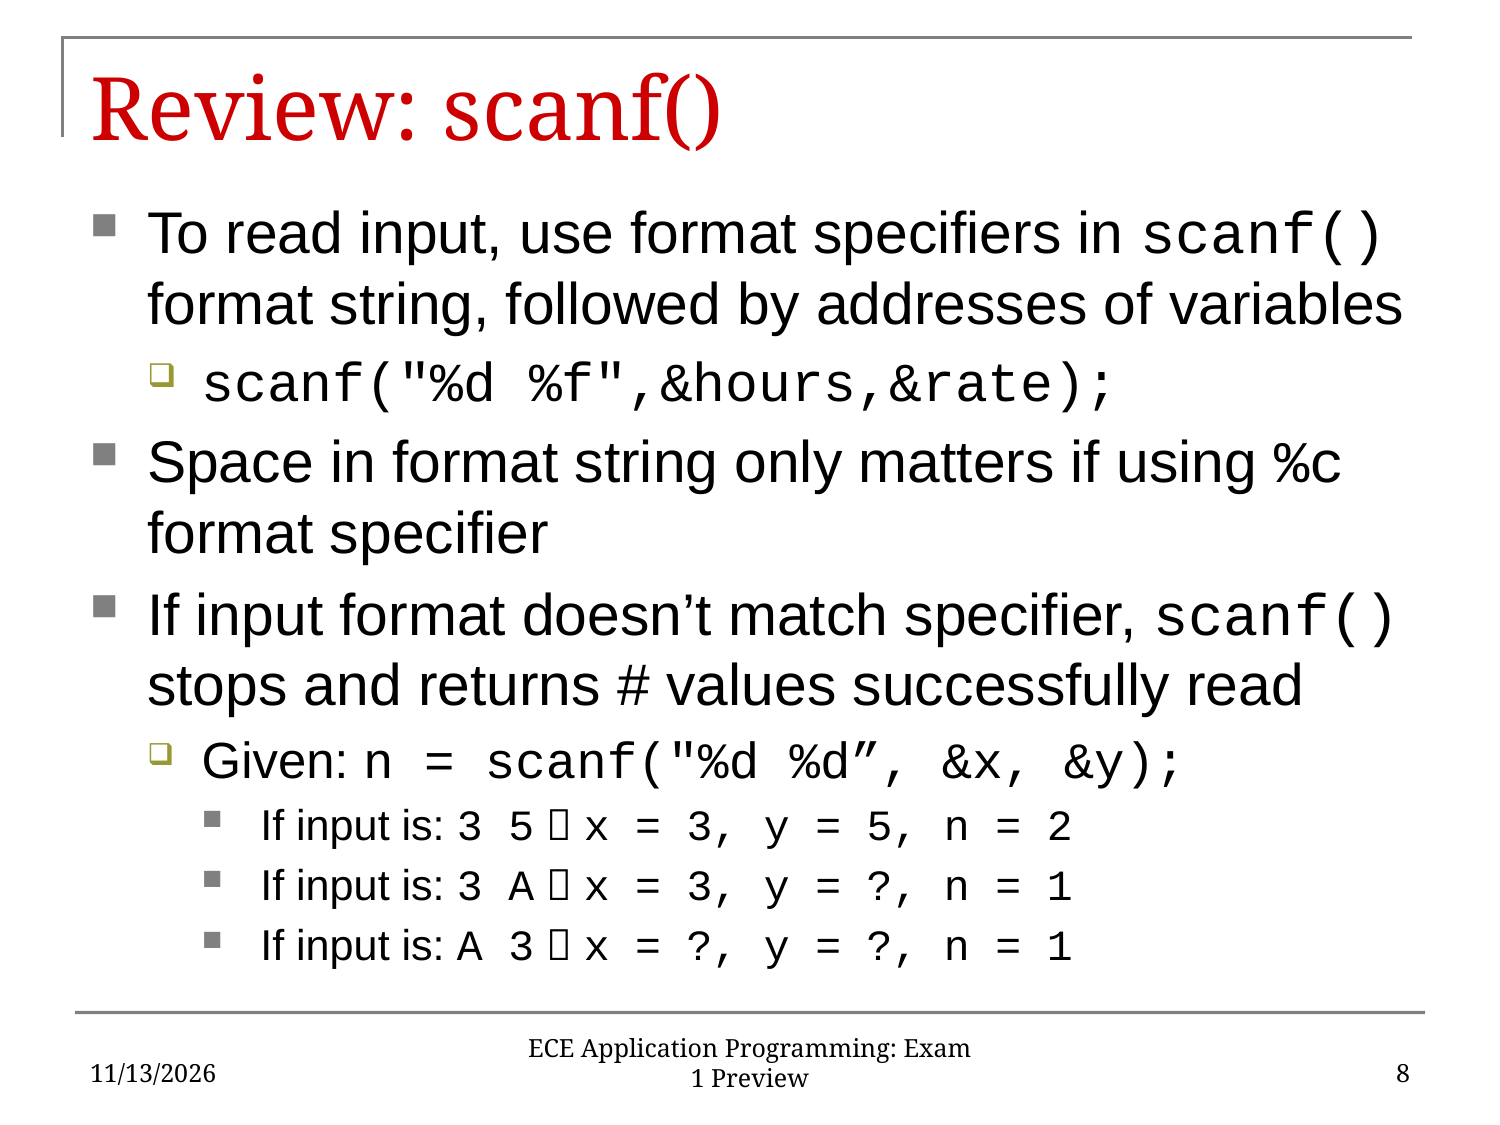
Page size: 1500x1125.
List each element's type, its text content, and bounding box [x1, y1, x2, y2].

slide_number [74, 1023, 426, 1100]
slide_number 8 [1074, 1023, 1426, 1100]
title Review: scanf() [75, 45, 1425, 163]
footer ECE Application Programming: Exam 1 Preview [512, 1024, 988, 1101]
list To read input, use format specifiers in scanf() format string, followed by addresses of variables scanf("%d %f",&hours,&rate); Space in format string only matters if using %c format specifier If input format doesn’t match specifier, scanf() stops and returns # values successfully read Given: n = scanf("%d %d”, &x, &y); If input is: 3 5  x = 3, y = 5, n = 2 If input is: 3 A  x = 3, y = ?, n = 1 If input is: A 3  x = ?, y = ?, n = 1 [75, 187, 1425, 1006]
